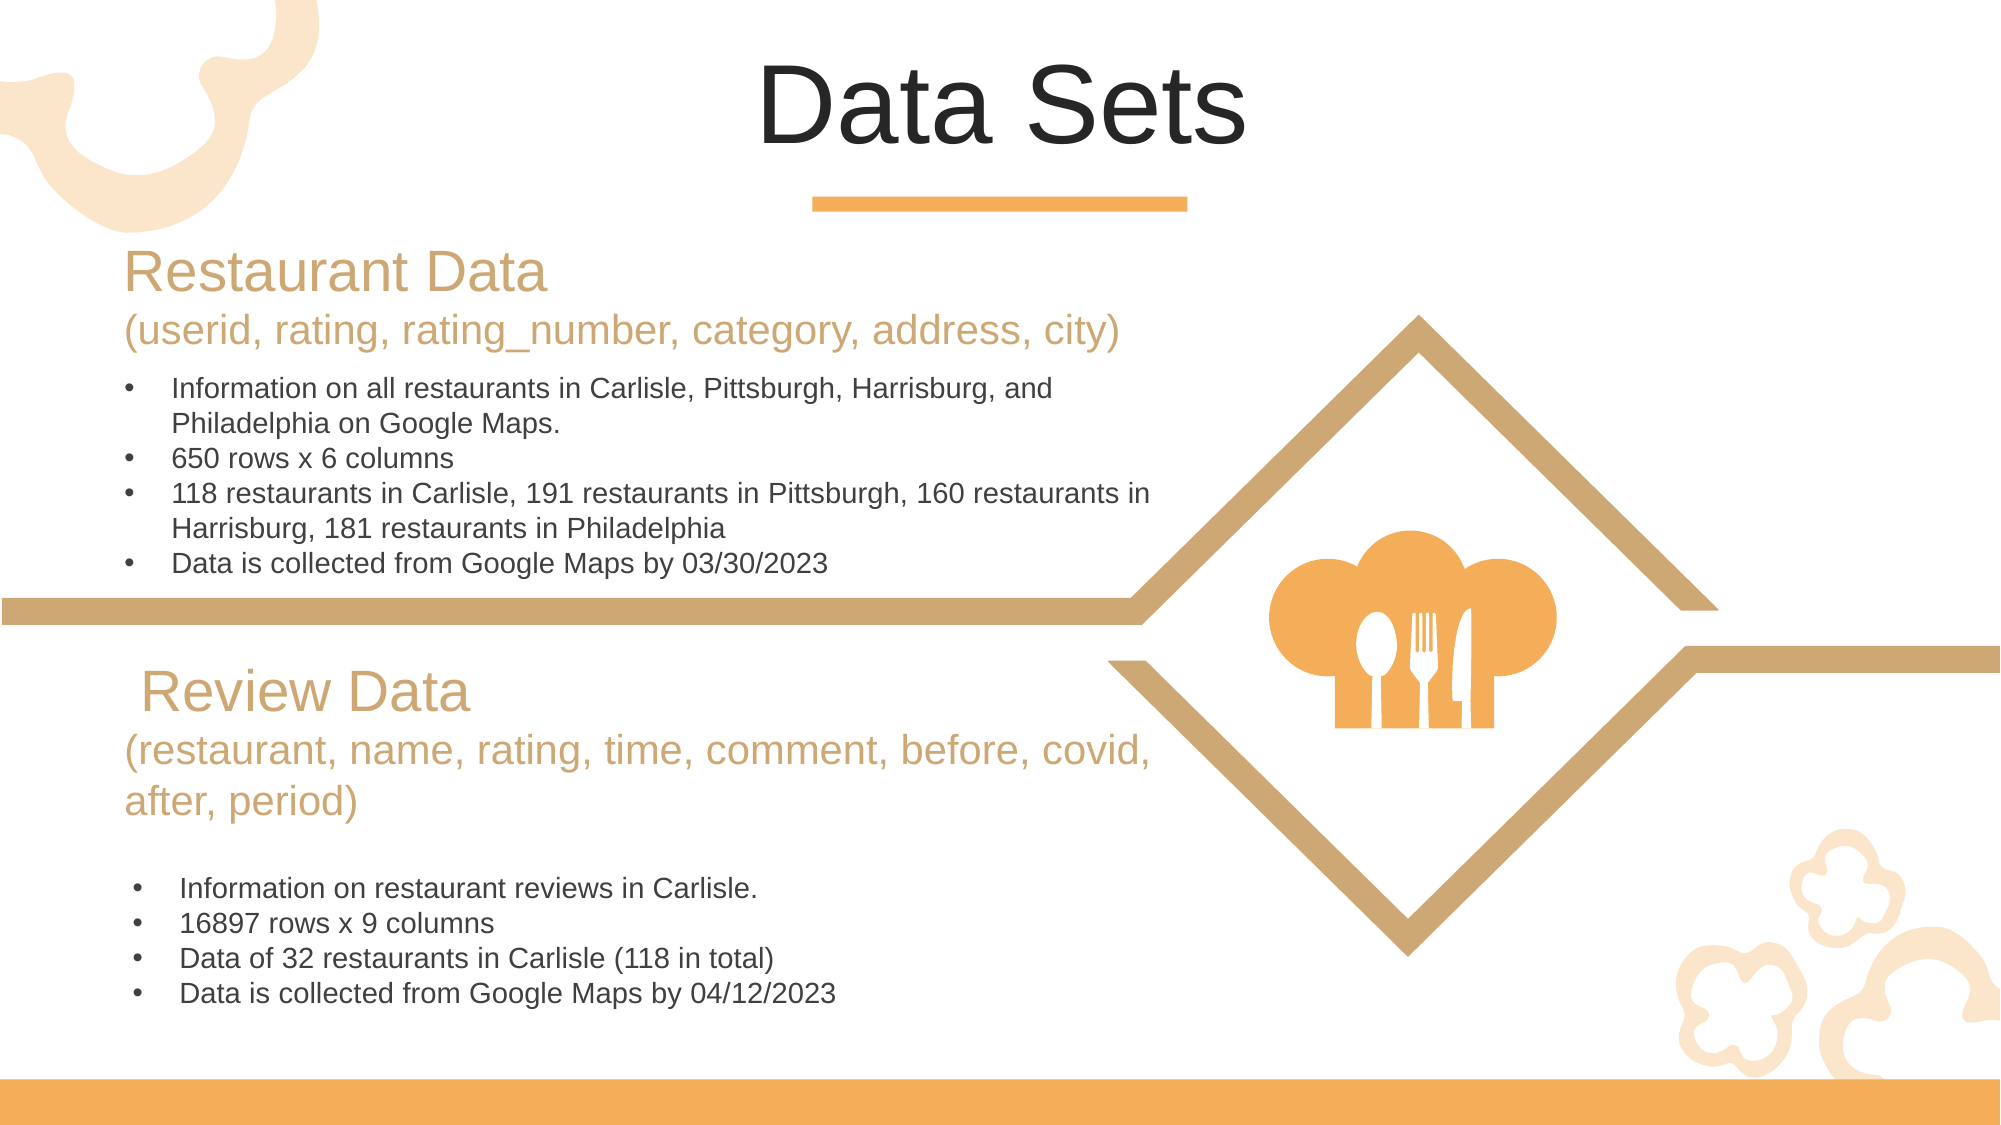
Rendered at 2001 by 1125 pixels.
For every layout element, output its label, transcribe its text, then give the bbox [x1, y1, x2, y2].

text_box Information on all restaurants in Carlisle, Pittsburgh, Harrisburg, and Philadelphia on Google Maps. 650 rows x 6 columns 118 restaurants in Carlisle, 191 restaurants in Pittsburgh, 160 restaurants in Harrisburg, 181 restaurants in Philadelphia Data is collected from Google Maps by 03/30/2023 [109, 362, 1228, 458]
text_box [1, 458, 1770, 625]
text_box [1269, 530, 1557, 729]
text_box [1056, 645, 2000, 814]
text_box Information on restaurant reviews in Carlisle. 16897 rows x 9 columns Data of 32 restaurants in Carlisle (118 in total) Data is collected from Google Maps by 04/12/2023 [117, 862, 1119, 1018]
text_box Review Data (restaurant, name, rating, time, comment, before, covid, after, period) [109, 645, 1207, 831]
list Data Sets [53, 47, 1952, 167]
text_box Restaurant Data (userid, rating, rating_number, category, address, city) [117, 232, 1519, 353]
